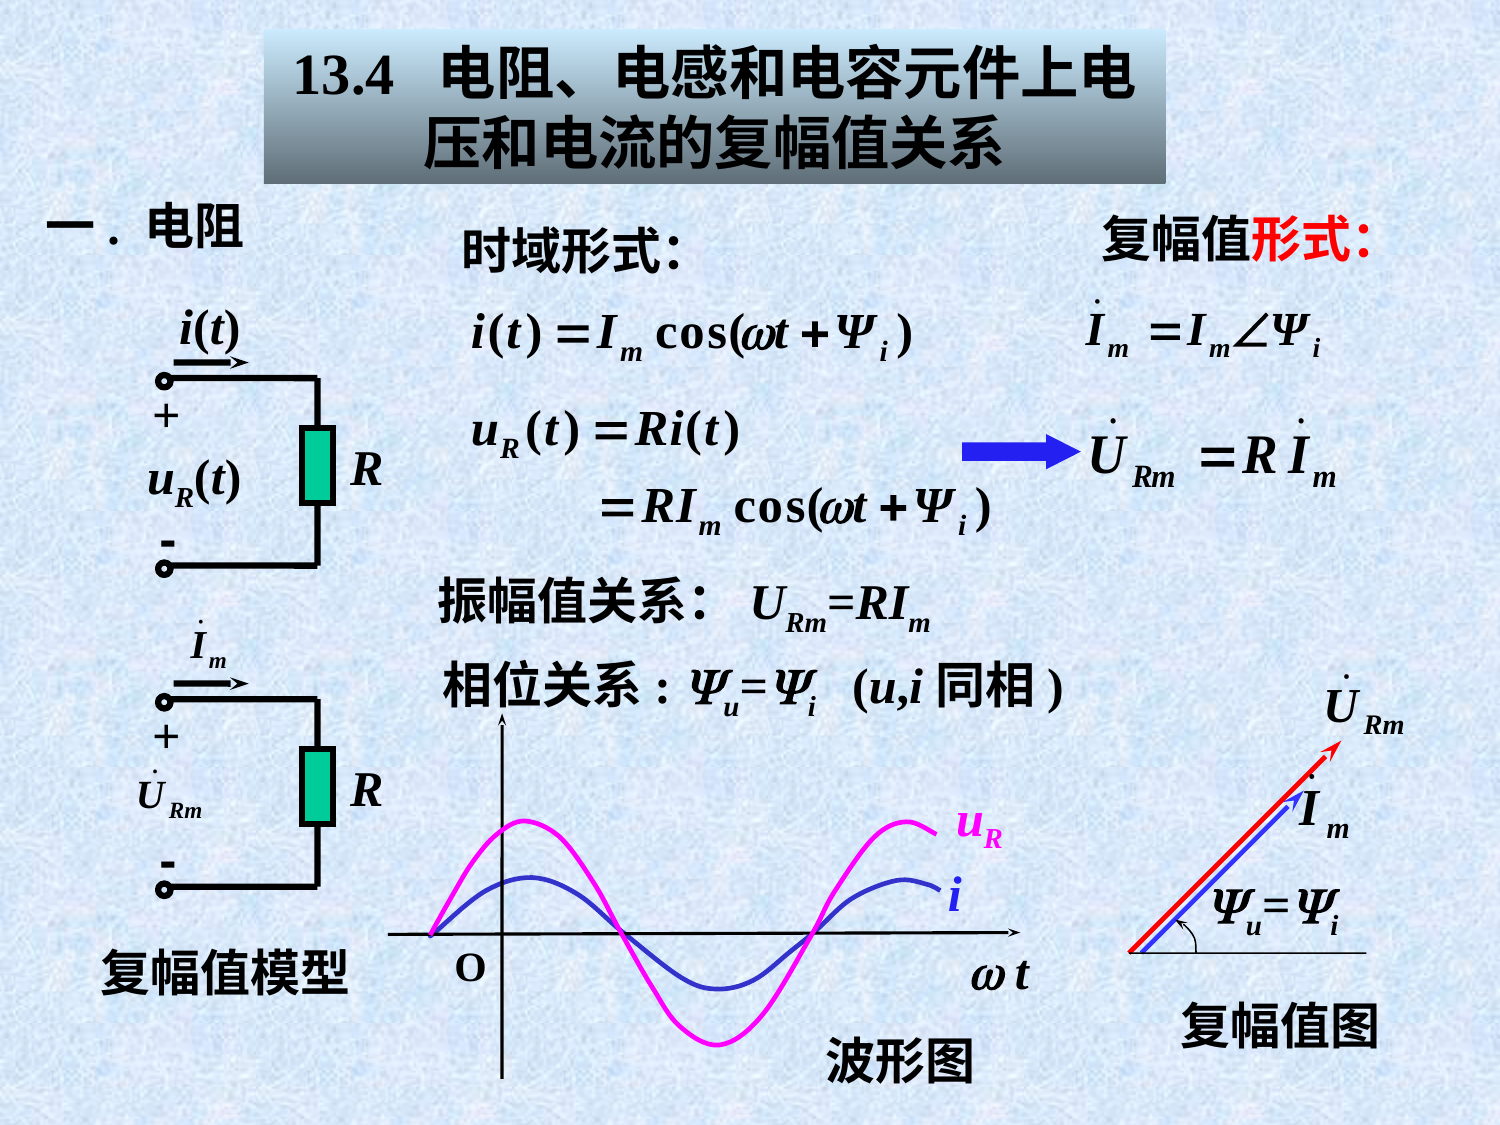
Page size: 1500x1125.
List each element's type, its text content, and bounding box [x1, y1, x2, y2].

text_box 复幅值图 [1165, 987, 1417, 1062]
text_box 时域形式： [446, 212, 727, 288]
text_box 相位关系: u=i (u,i同相) [427, 646, 1159, 730]
text_box 波形图 [810, 1022, 1062, 1098]
text_box 振幅值关系：URm=RIm [422, 562, 1044, 646]
text_box [1000, 437, 1077, 466]
text_box 13.4 电阻、电感和电容元件上电 压和电流的复幅值关系 [263, 29, 1166, 184]
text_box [463, 395, 1000, 548]
picture [0, 0, 1500, 1125]
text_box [1082, 413, 1350, 502]
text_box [463, 298, 920, 375]
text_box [1076, 294, 1330, 370]
text_box 复幅值模型 [85, 934, 387, 1010]
text_box 复幅值形式： [1086, 199, 1430, 275]
text_box 一. 电阻 [30, 187, 357, 263]
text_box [387, 713, 1045, 1079]
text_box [1128, 669, 1417, 954]
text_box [132, 615, 399, 897]
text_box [130, 287, 399, 575]
